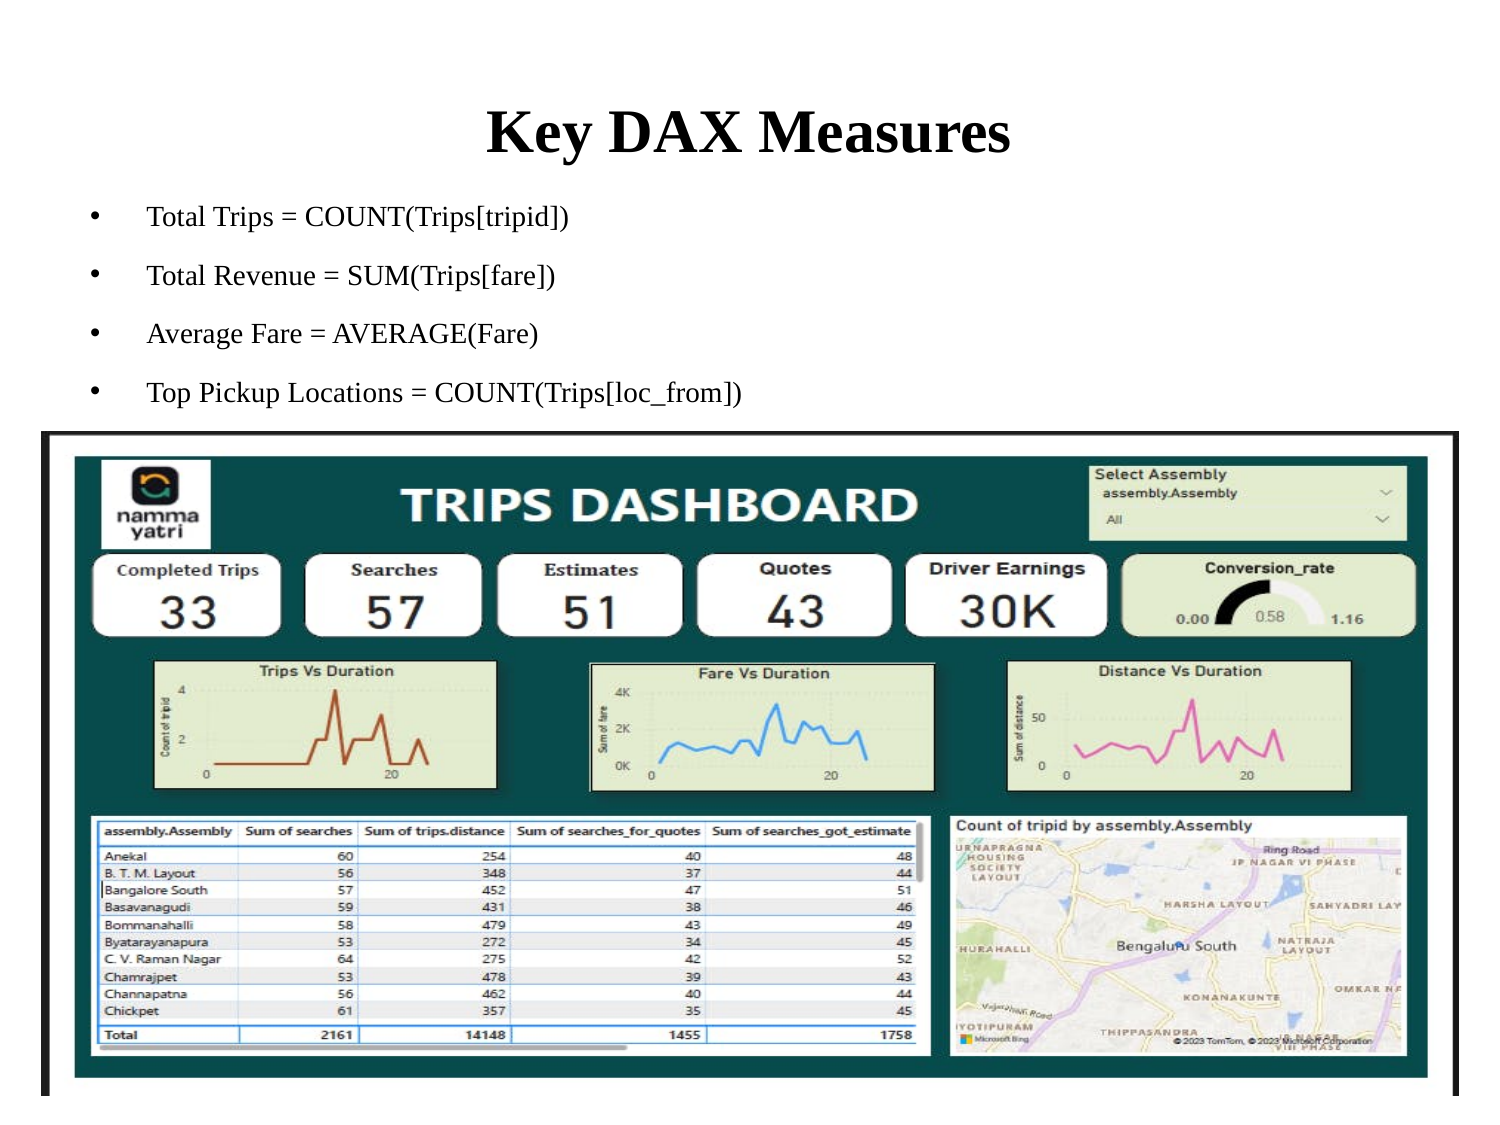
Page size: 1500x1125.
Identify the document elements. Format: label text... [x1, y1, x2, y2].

picture [40, 431, 1460, 1096]
title Key DAX Measures [75, 45, 1425, 172]
list Total Trips = COUNT(Trips[tripid]) Total Revenue = SUM(Trips[fare]) Average Fare = AVERAGE(Fare) Top Pickup Locations = COUNT(Trips[loc_from]) [75, 172, 1425, 429]
